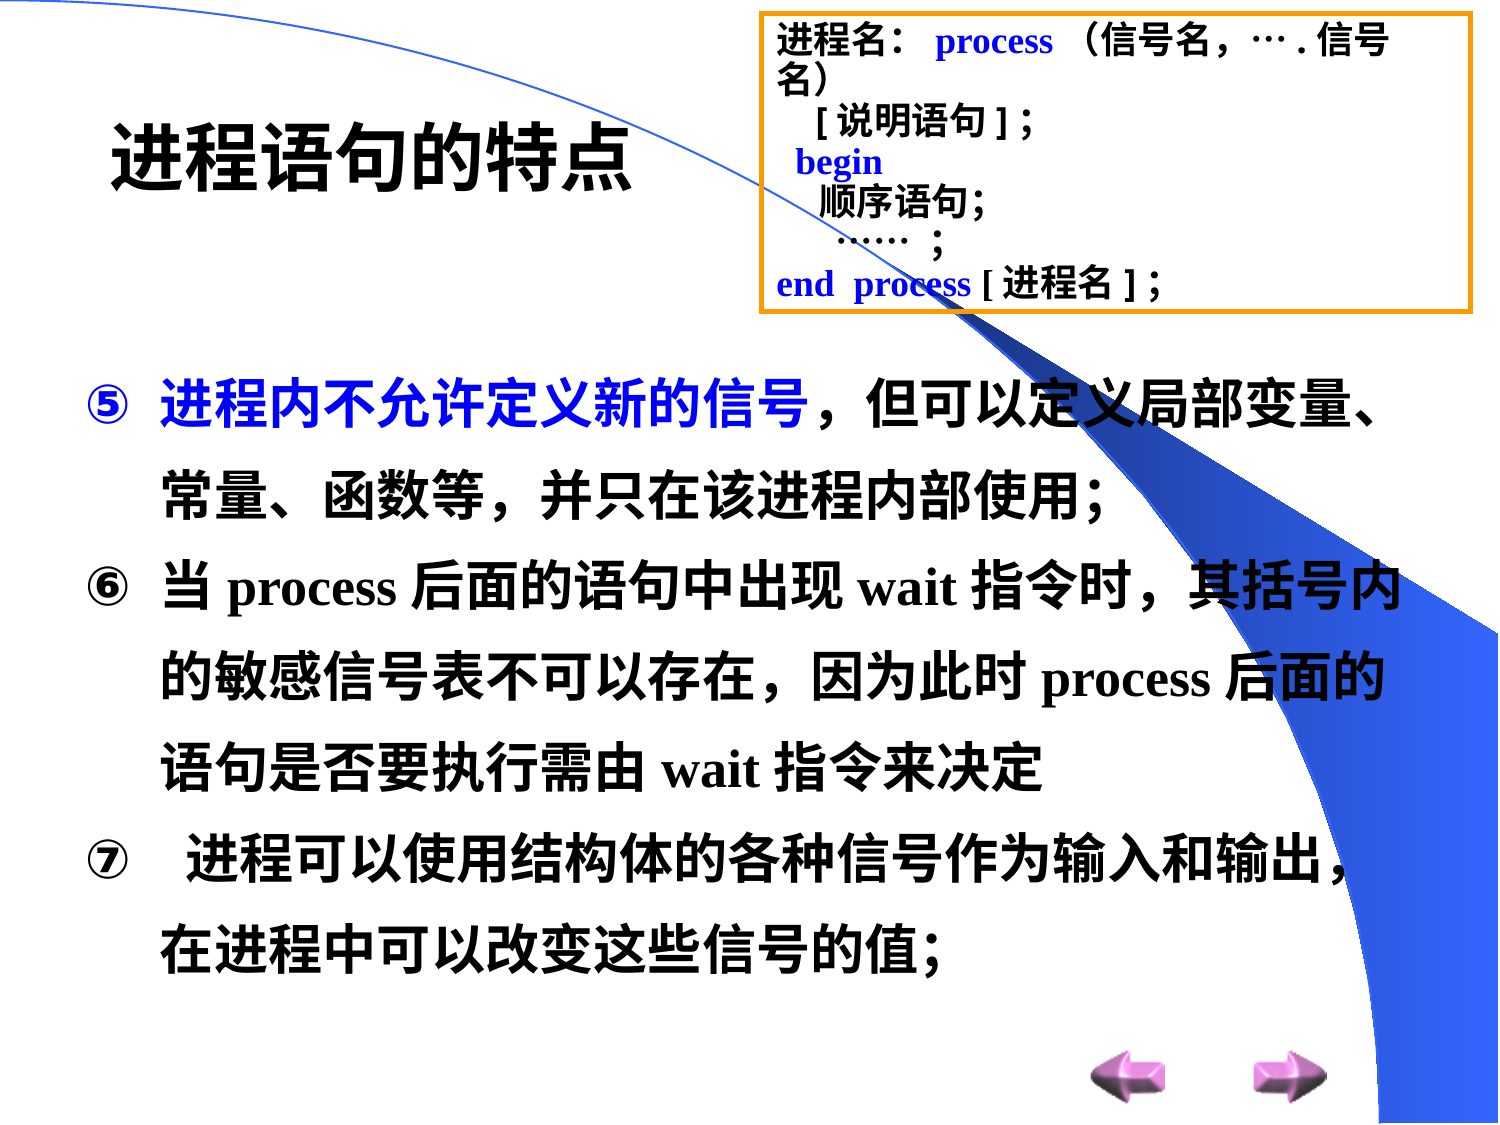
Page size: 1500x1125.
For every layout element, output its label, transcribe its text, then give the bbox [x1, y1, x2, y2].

picture [1249, 1047, 1328, 1107]
text_box 进程语句的特点 [88, 102, 656, 208]
picture [1087, 1047, 1165, 1107]
text_box 进程名：process（信号名，….信号名） [说明语句]； begin 顺序语句； …… ； end process [进程名]； [761, 13, 1471, 312]
text_box 进程内不允许定义新的信号，但可以定义局部变量、常量、函数等，并只在该进程内部使用； 当process后面的语句中出现wait指令时，其括号内的敏感信号表不可以存在，因为此时process后面的语句是否要执行需由wait指令来决定 进程可以使用结构体的各种信号作为输入和输出，在进程中可以改变这些信号的值； [70, 336, 1442, 988]
